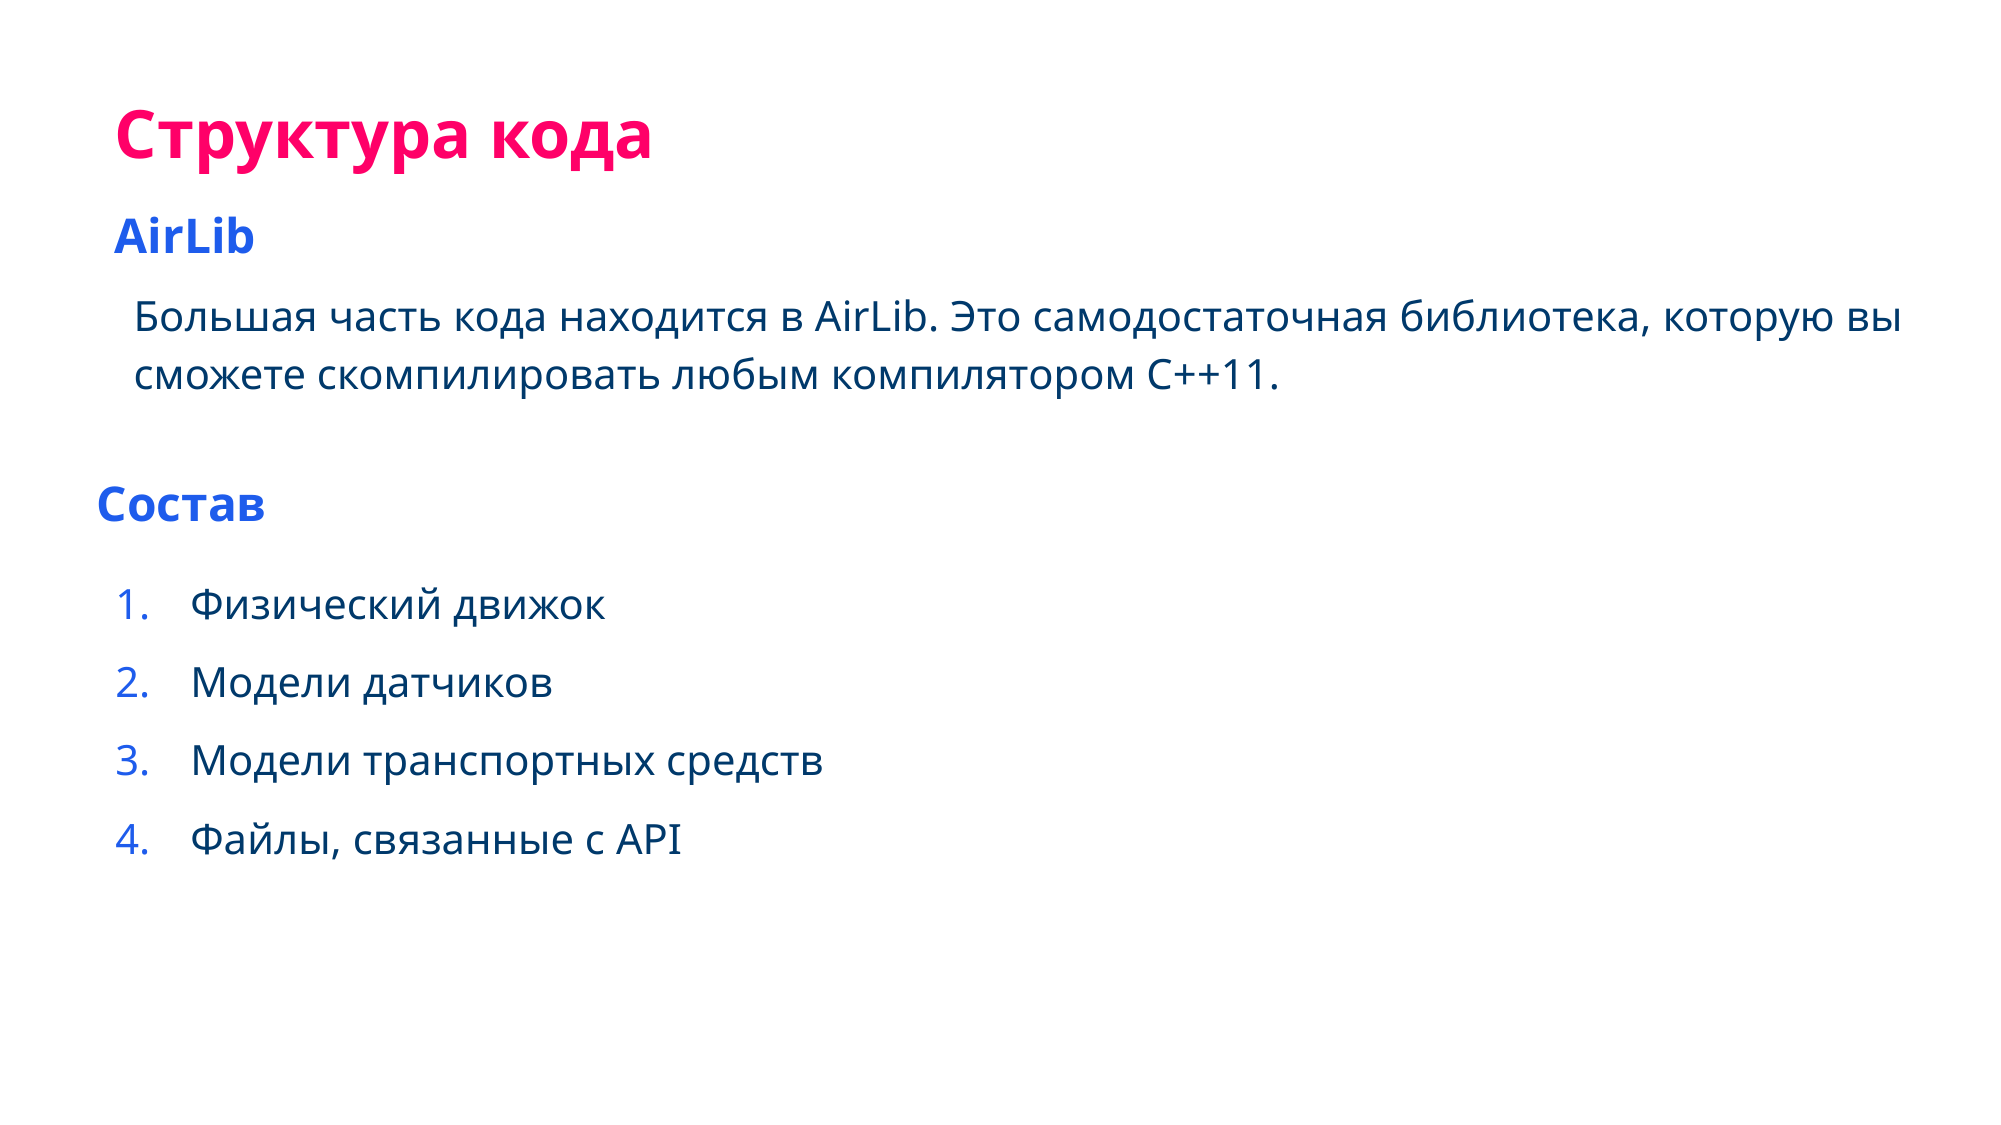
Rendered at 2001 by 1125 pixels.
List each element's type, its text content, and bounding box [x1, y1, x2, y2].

text_box Состав [81, 457, 1201, 555]
text_box AirLib [99, 189, 1219, 287]
text_box Физический движок Модели датчиков Модели транспортных средств Файлы, связанные с API [80, 560, 1902, 741]
text_box Структура кода [99, 93, 1753, 182]
text_box Большая часть кода находится в AirLib. Это самодостаточная библиотека, которую вы сможете скомпилировать любым компилятором C++11. [98, 273, 1920, 453]
